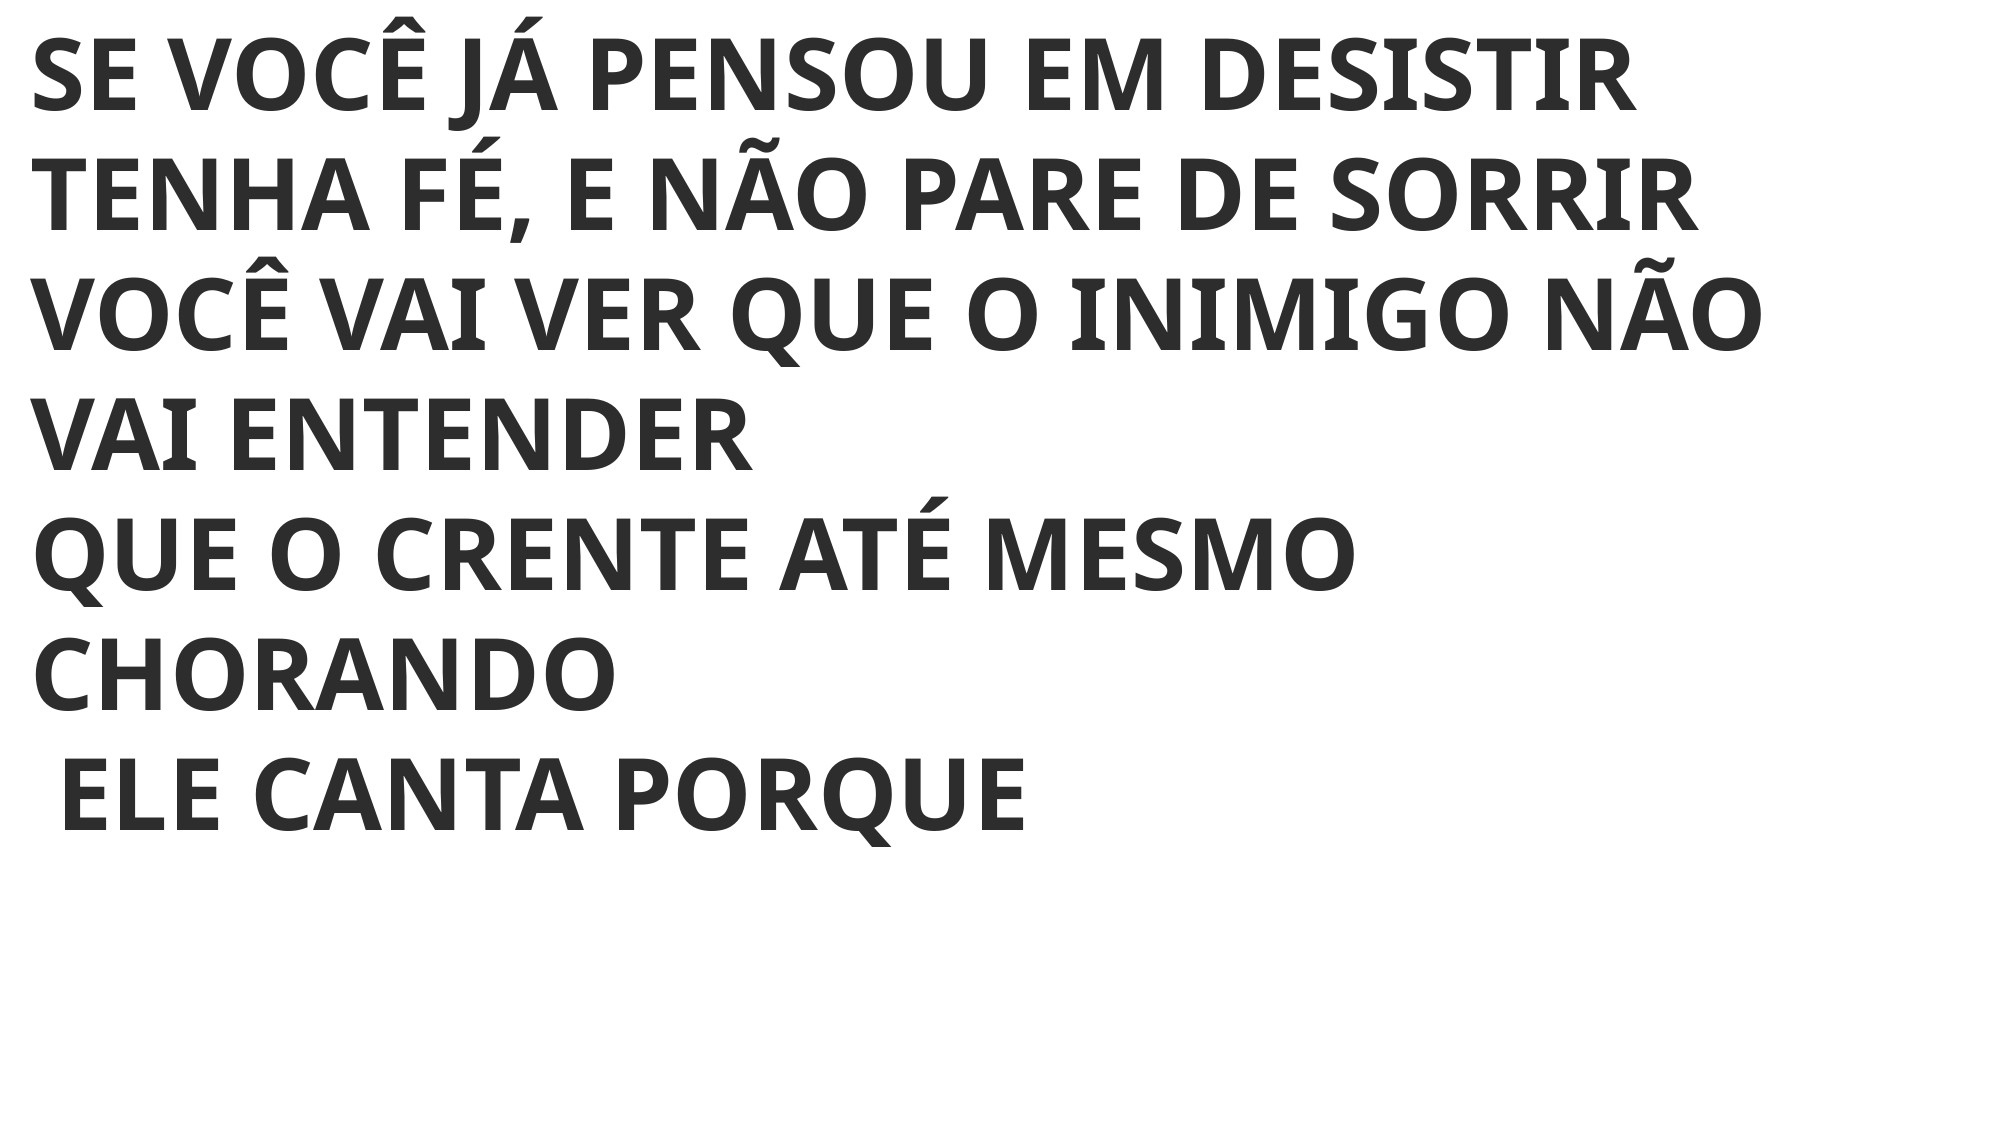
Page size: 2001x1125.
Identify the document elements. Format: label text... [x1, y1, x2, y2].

text_box SE VOCÊ JÁ PENSOU EM DESISTIR TENHA FÉ, E NÃO PARE DE SORRIR VOCÊ VAI VER QUE O INIMIGO NÃO VAI ENTENDER QUE O CRENTE ATÉ MESMO CHORANDO ELE CANTA PORQUE [15, 3, 1945, 858]
